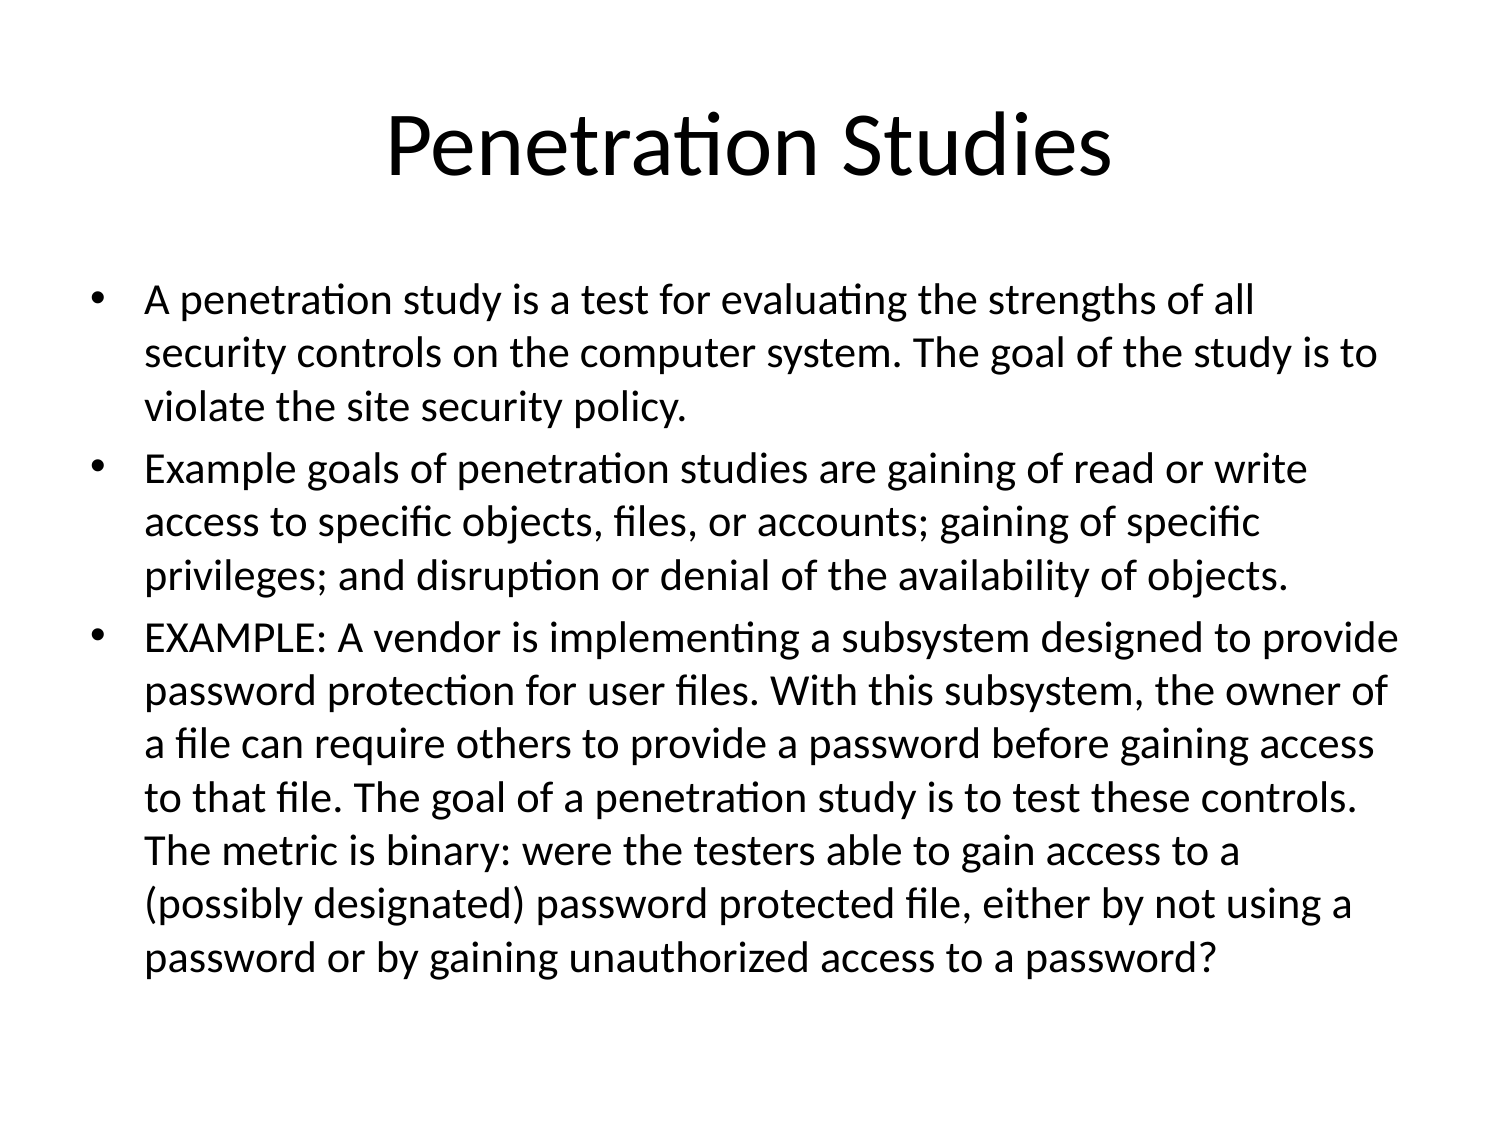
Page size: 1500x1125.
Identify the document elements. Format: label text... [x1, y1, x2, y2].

title Penetration Studies [75, 45, 1425, 233]
list A penetration study is a test for evaluating the strengths of all security controls on the computer system. The goal of the study is to violate the site security policy. Example goals of penetration studies are gaining of read or write access to specific objects, files, or accounts; gaining of specific privileges; and disruption or denial of the availability of objects. EXAMPLE: A vendor is implementing a subsystem designed to provide password protection for user files. With this subsystem, the owner of a file can require others to provide a password before gaining access to that file. The goal of a penetration study is to test these controls. The metric is binary: were the testers able to gain access to a (possibly designated) password protected file, either by not using a password or by gaining unauthorized access to a password? [75, 262, 1425, 1005]
